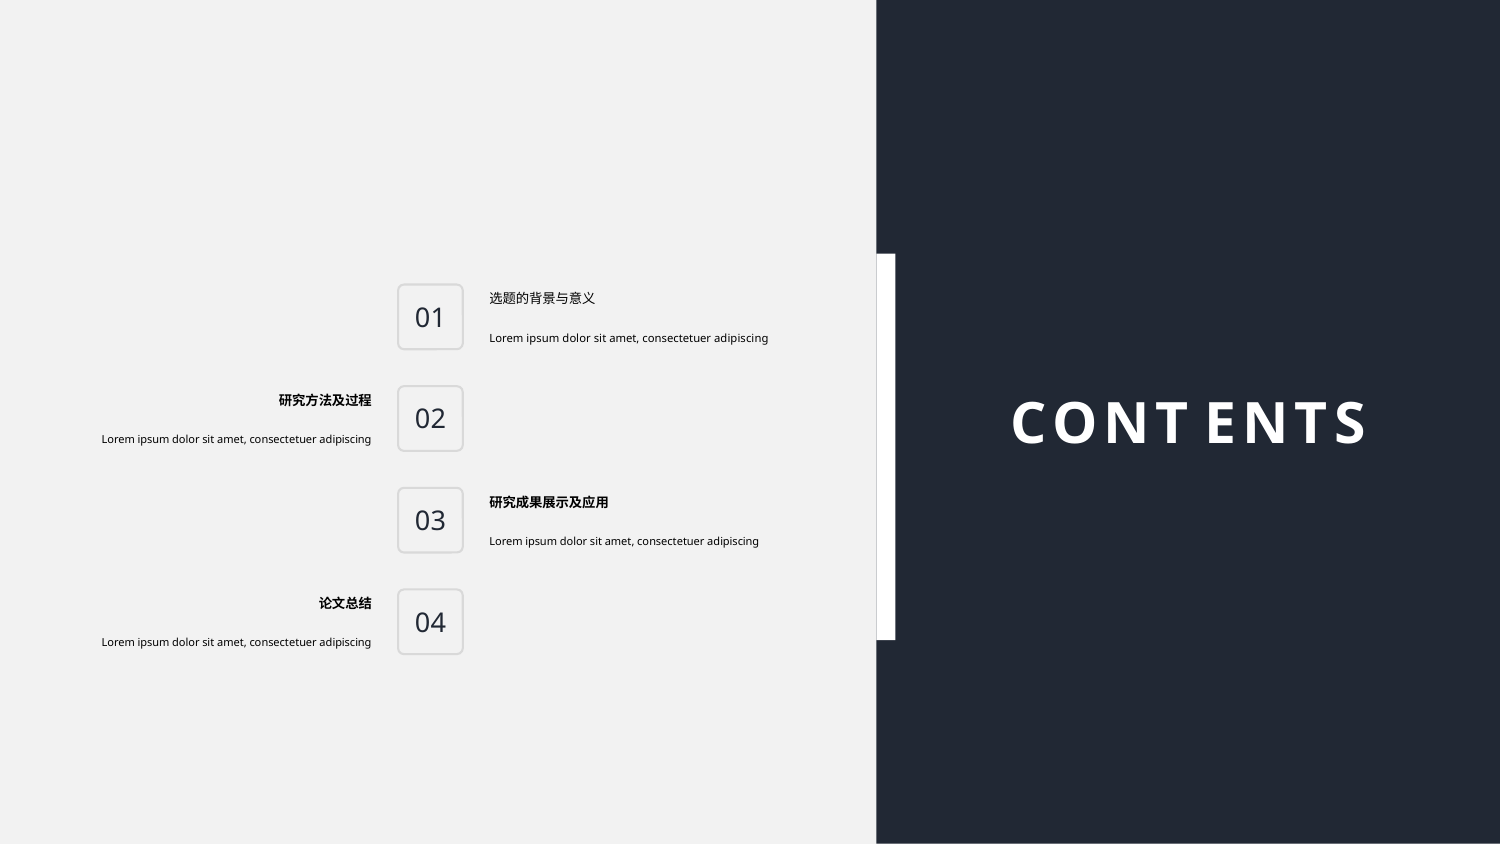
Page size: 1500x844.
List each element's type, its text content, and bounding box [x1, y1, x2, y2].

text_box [398, 484, 886, 557]
text_box [875, 252, 896, 641]
text_box [875, 0, 1500, 844]
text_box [0, 585, 463, 658]
text_box CONT ENTS [977, 375, 1399, 469]
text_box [0, 382, 463, 455]
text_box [398, 280, 886, 354]
